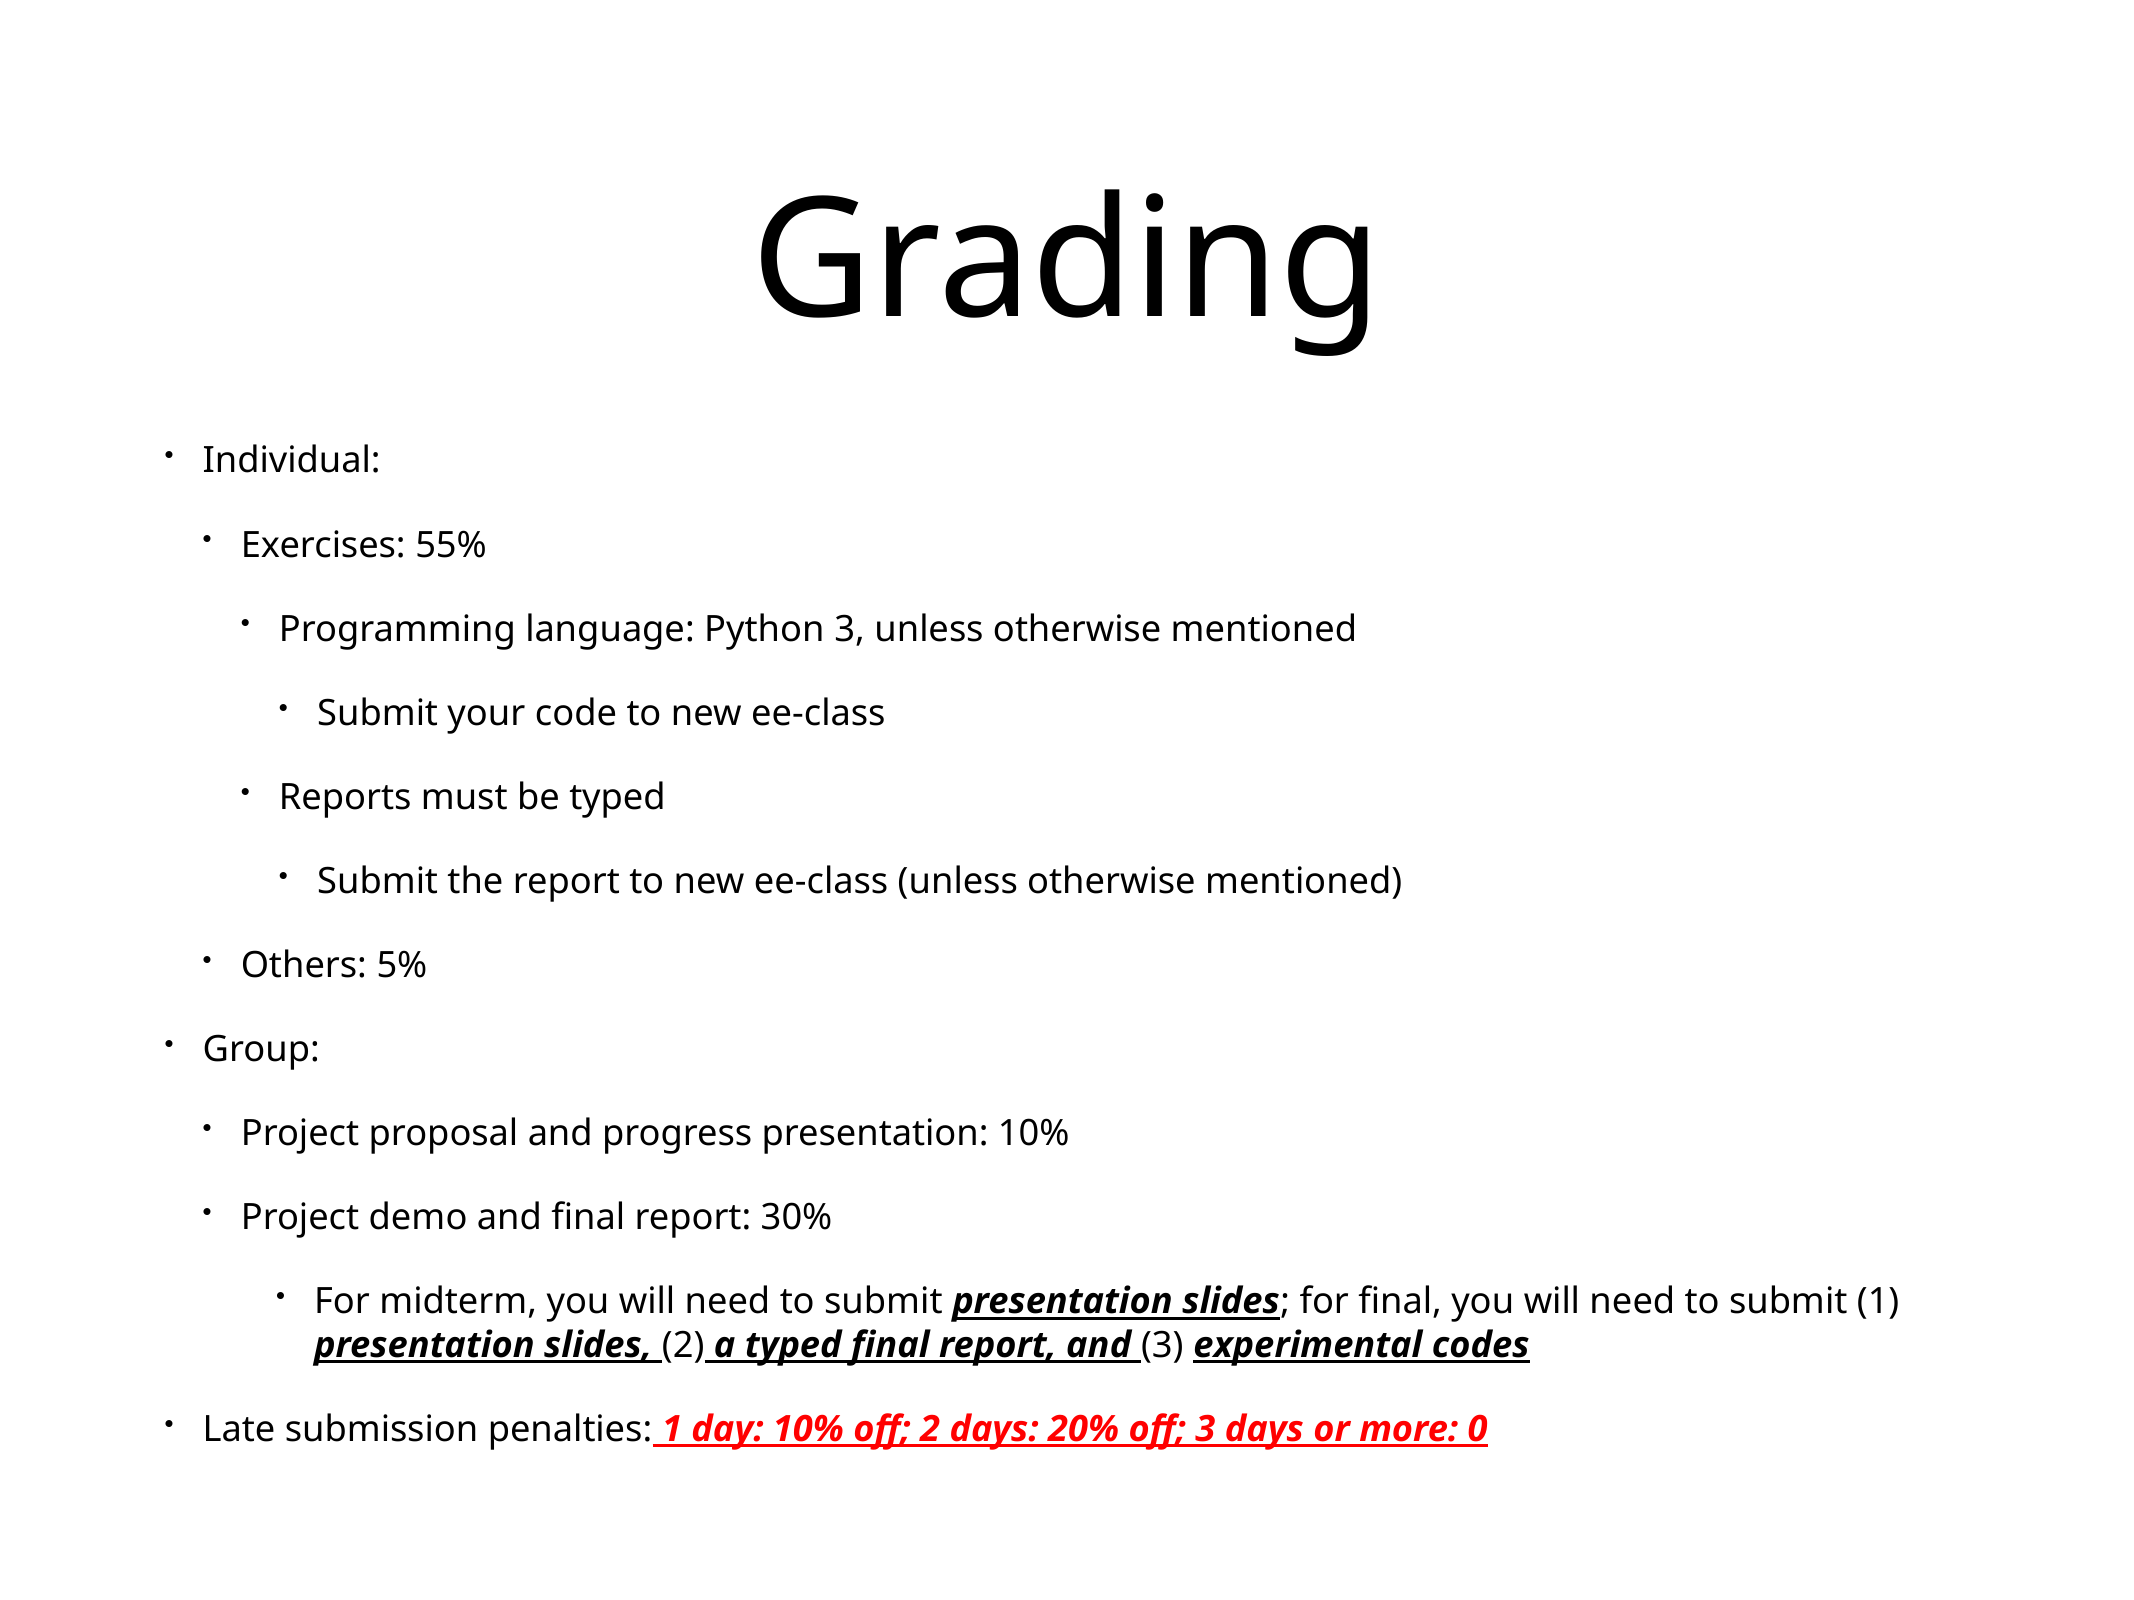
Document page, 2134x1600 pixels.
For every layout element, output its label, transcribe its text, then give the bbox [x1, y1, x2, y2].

list Individual: Exercises: 55% Programming language: Python 3, unless otherwise mentioned Submit your code to new ee-class Reports must be typed Submit the report to new ee-class (unless otherwise mentioned) Others: 5% Group: Project proposal and progress presentation: 10% Project demo and final report: 30% For midterm, you will need to submit presentation slides; for final, you will need to submit (1) presentation slides, (2) a typed final report, and (3) experimental codes Late submission penalties: 1 day: 10% off; 2 days: 20% off; 3 days or more: 0 [155, 426, 1978, 1459]
title Grading [155, 72, 1978, 426]
